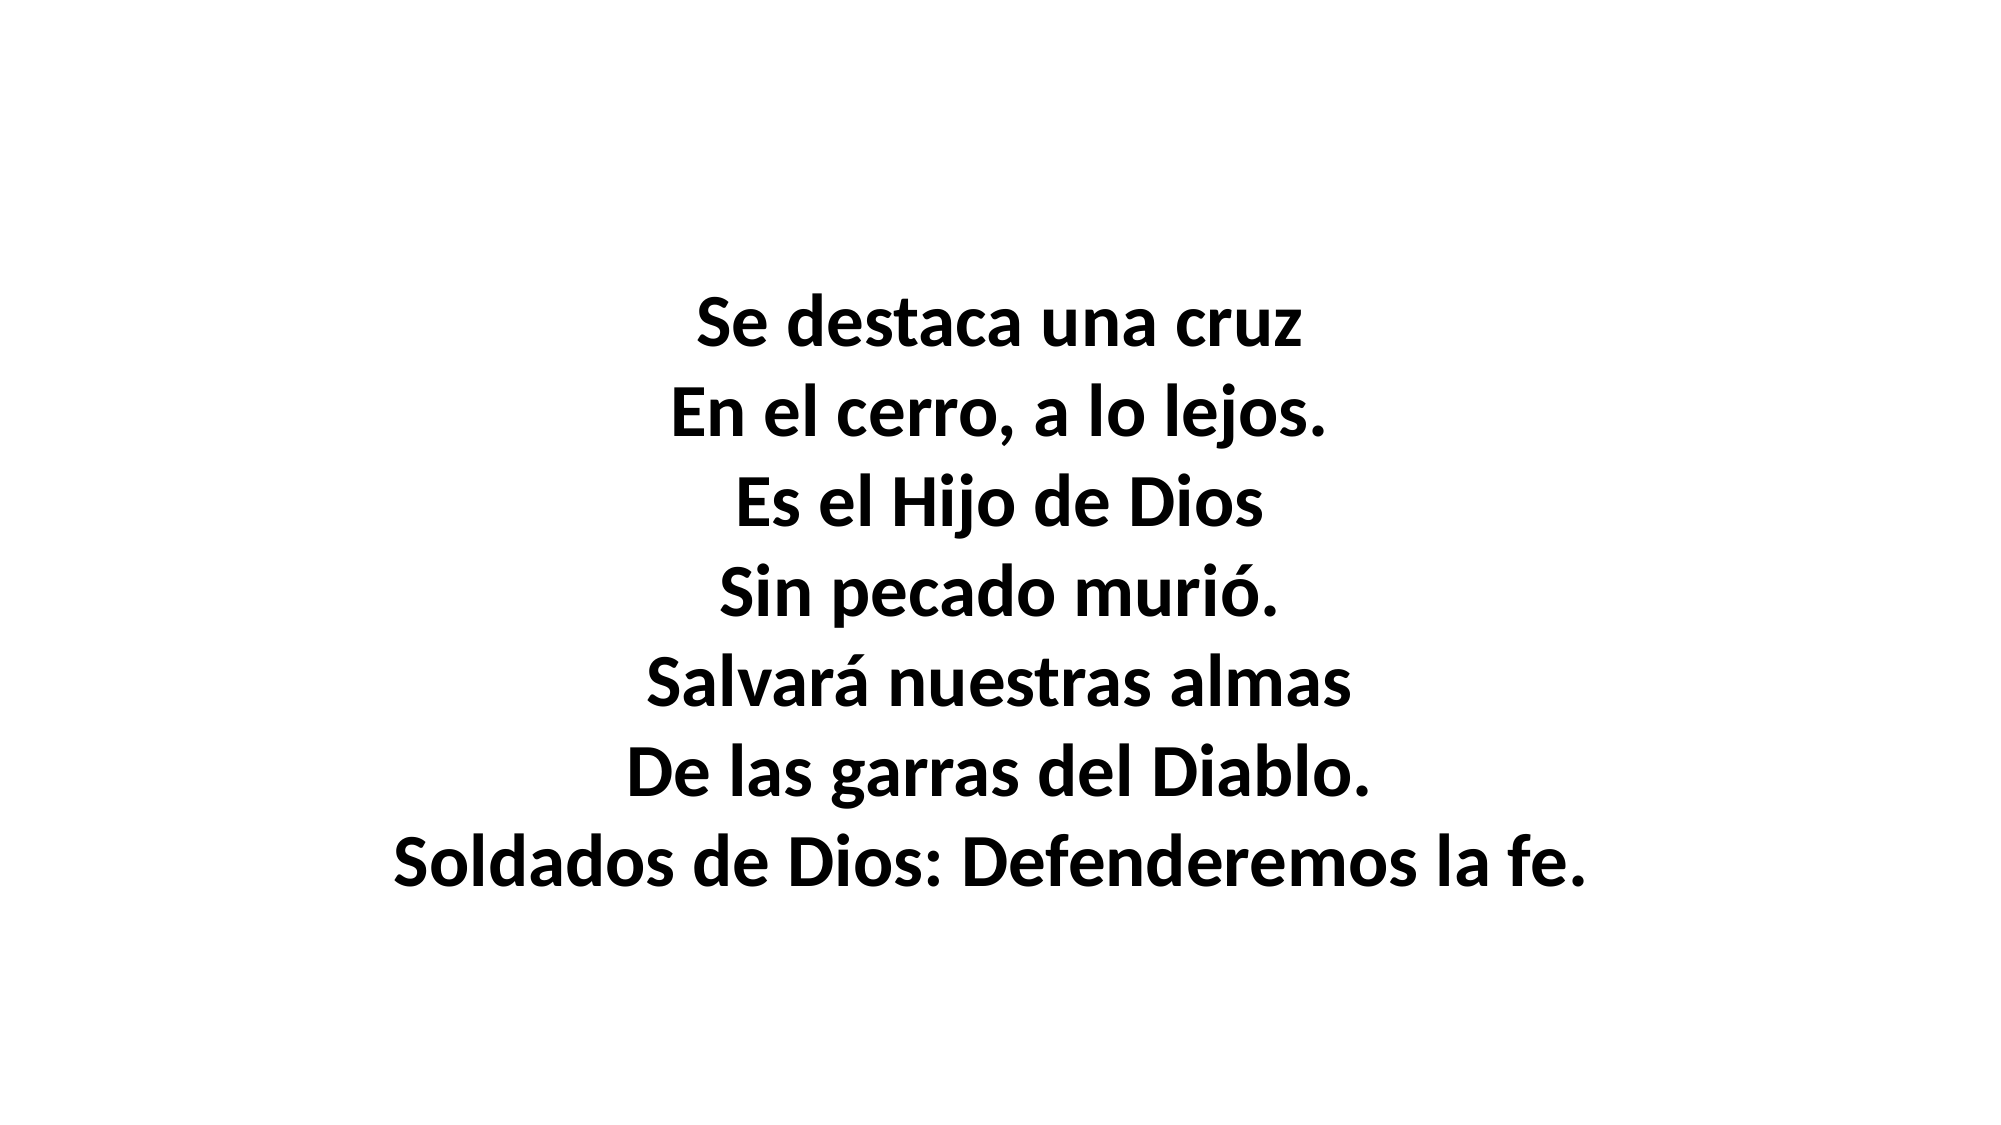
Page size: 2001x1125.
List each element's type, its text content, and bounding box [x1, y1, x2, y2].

text_box Se destaca una cruz En el cerro, a lo lejos. Es el Hijo de Dios Sin pecado murió. Salvará nuestras almas De las garras del Diablo. Soldados de Dios: Defenderemos la fe. [0, 263, 2000, 909]
